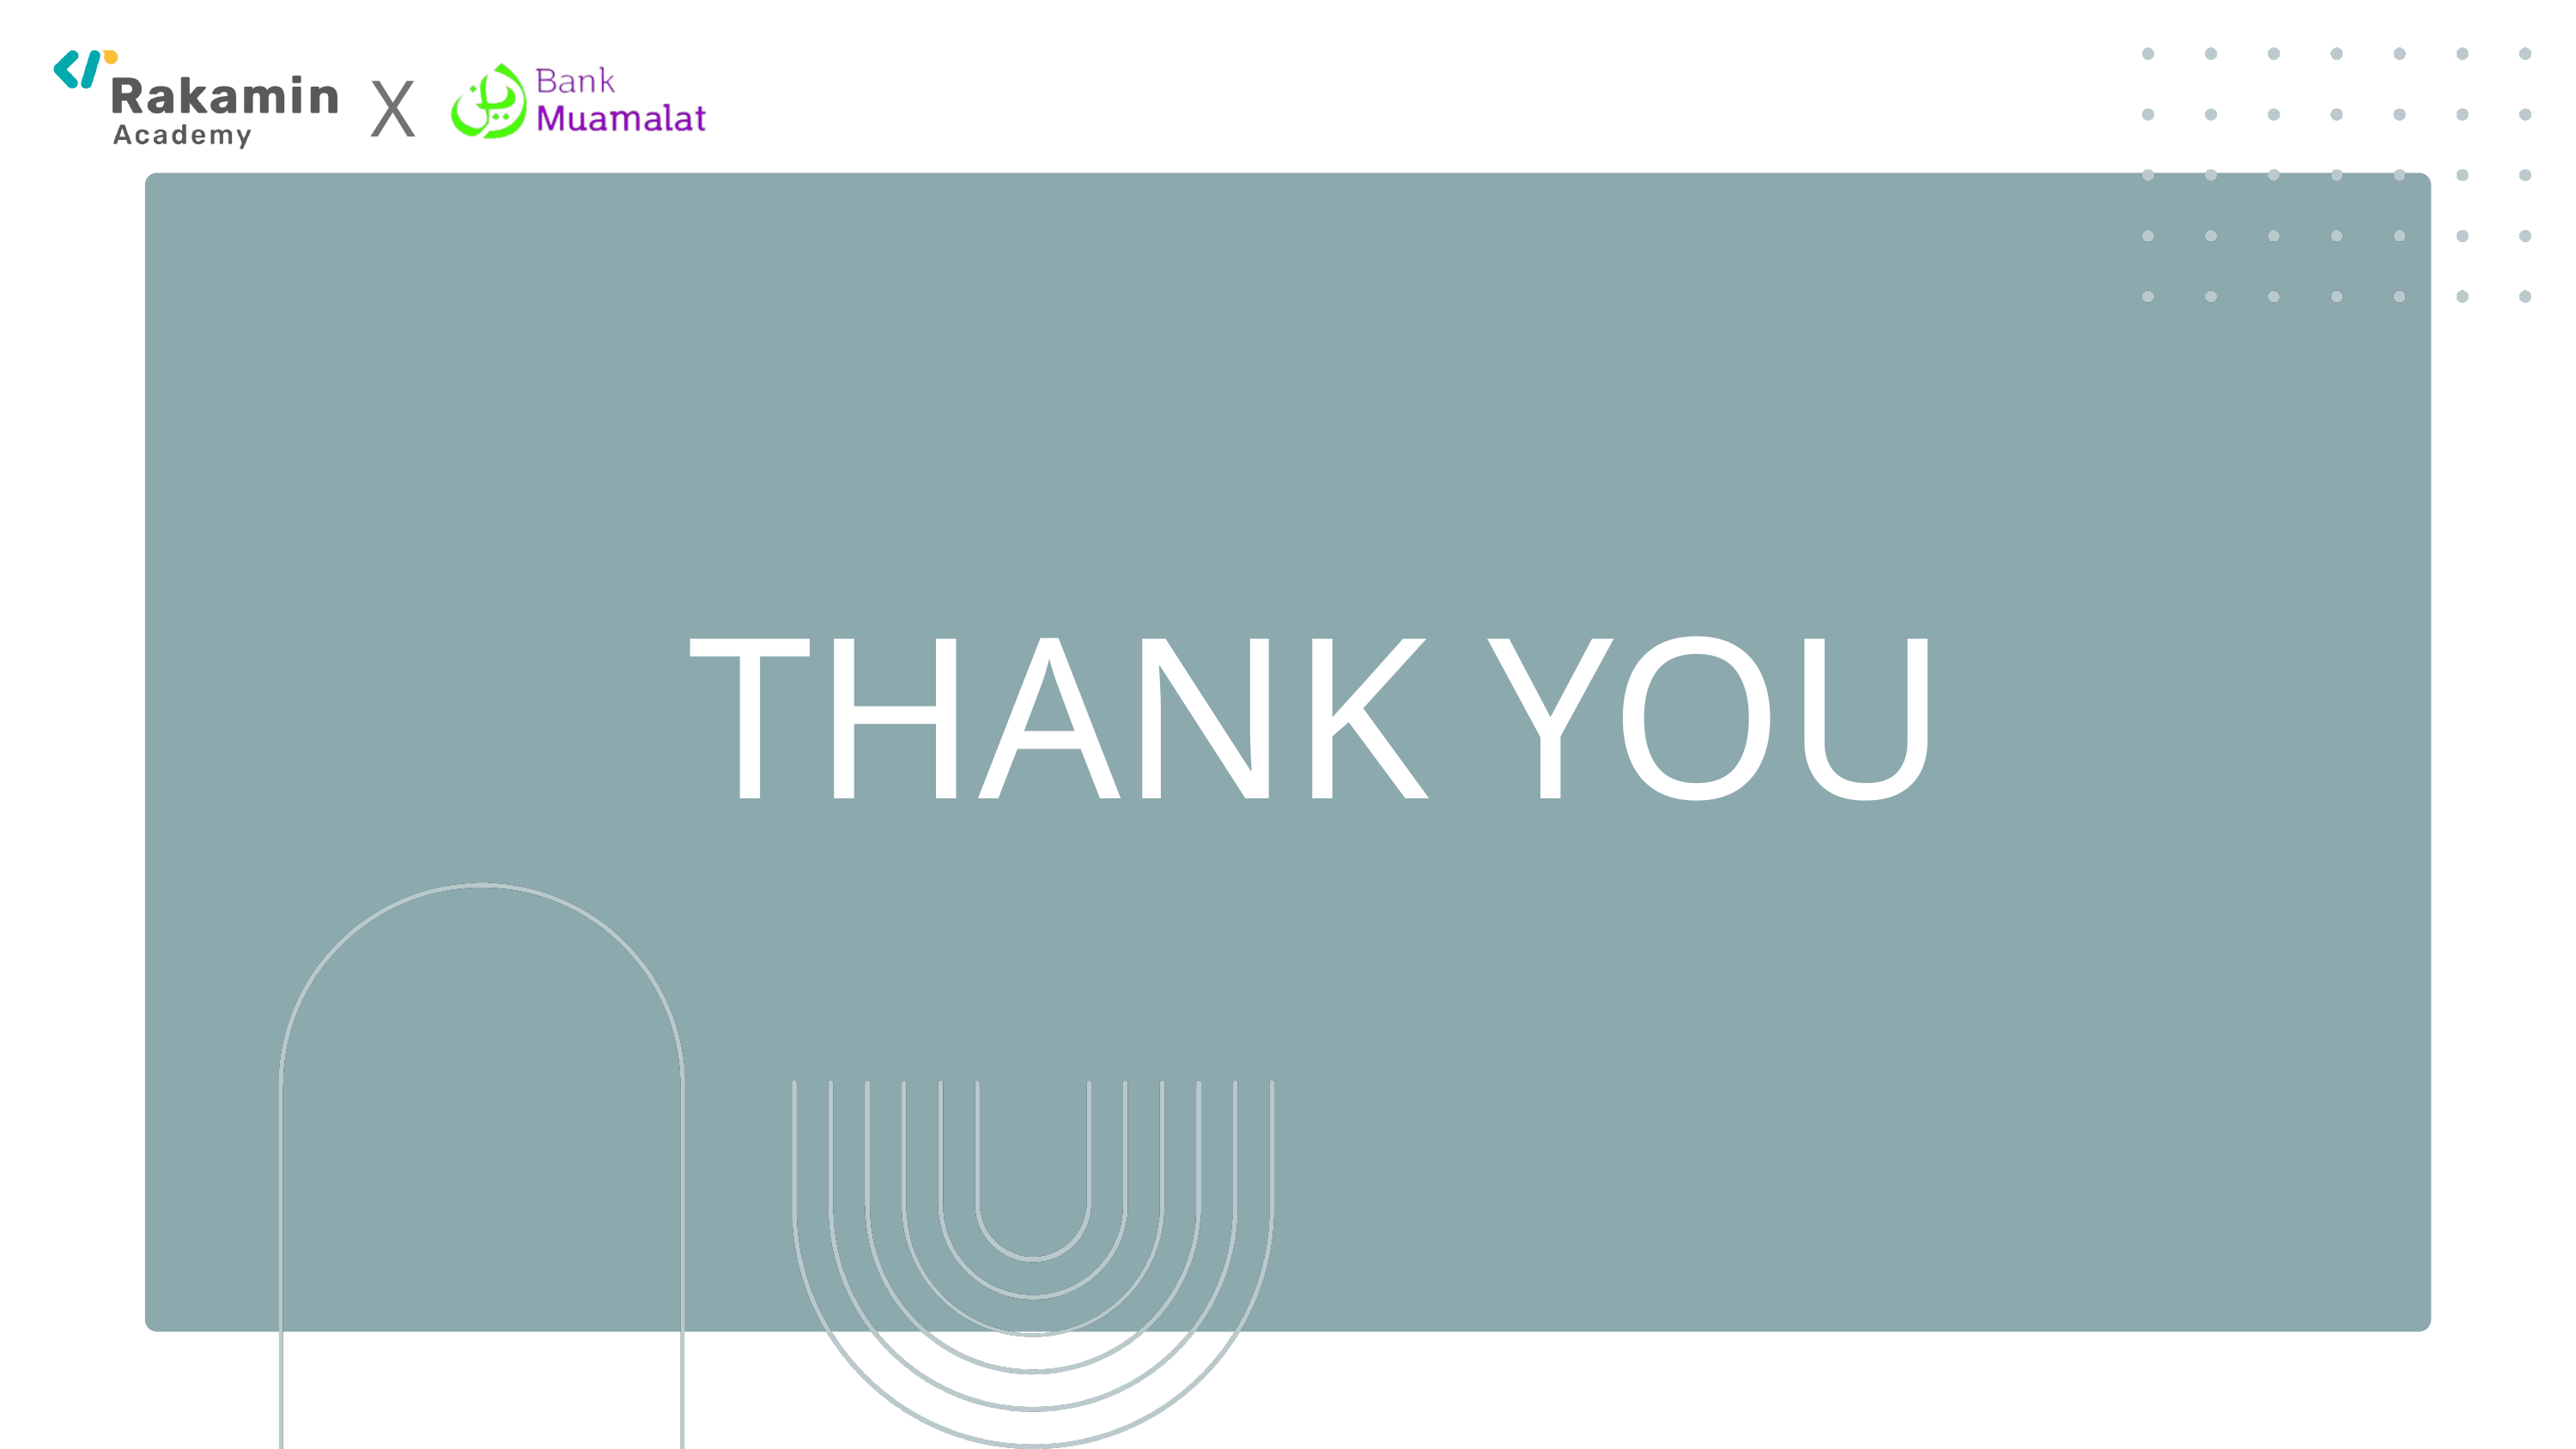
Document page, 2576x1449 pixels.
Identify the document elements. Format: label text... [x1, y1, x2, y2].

text_box [792, 1339, 1274, 1449]
text_box [409, 0, 748, 170]
text_box [2142, 0, 2576, 303]
text_box [278, 1339, 685, 1449]
text_box X [370, 66, 540, 153]
text_box [38, 36, 348, 159]
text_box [144, 173, 2432, 1332]
